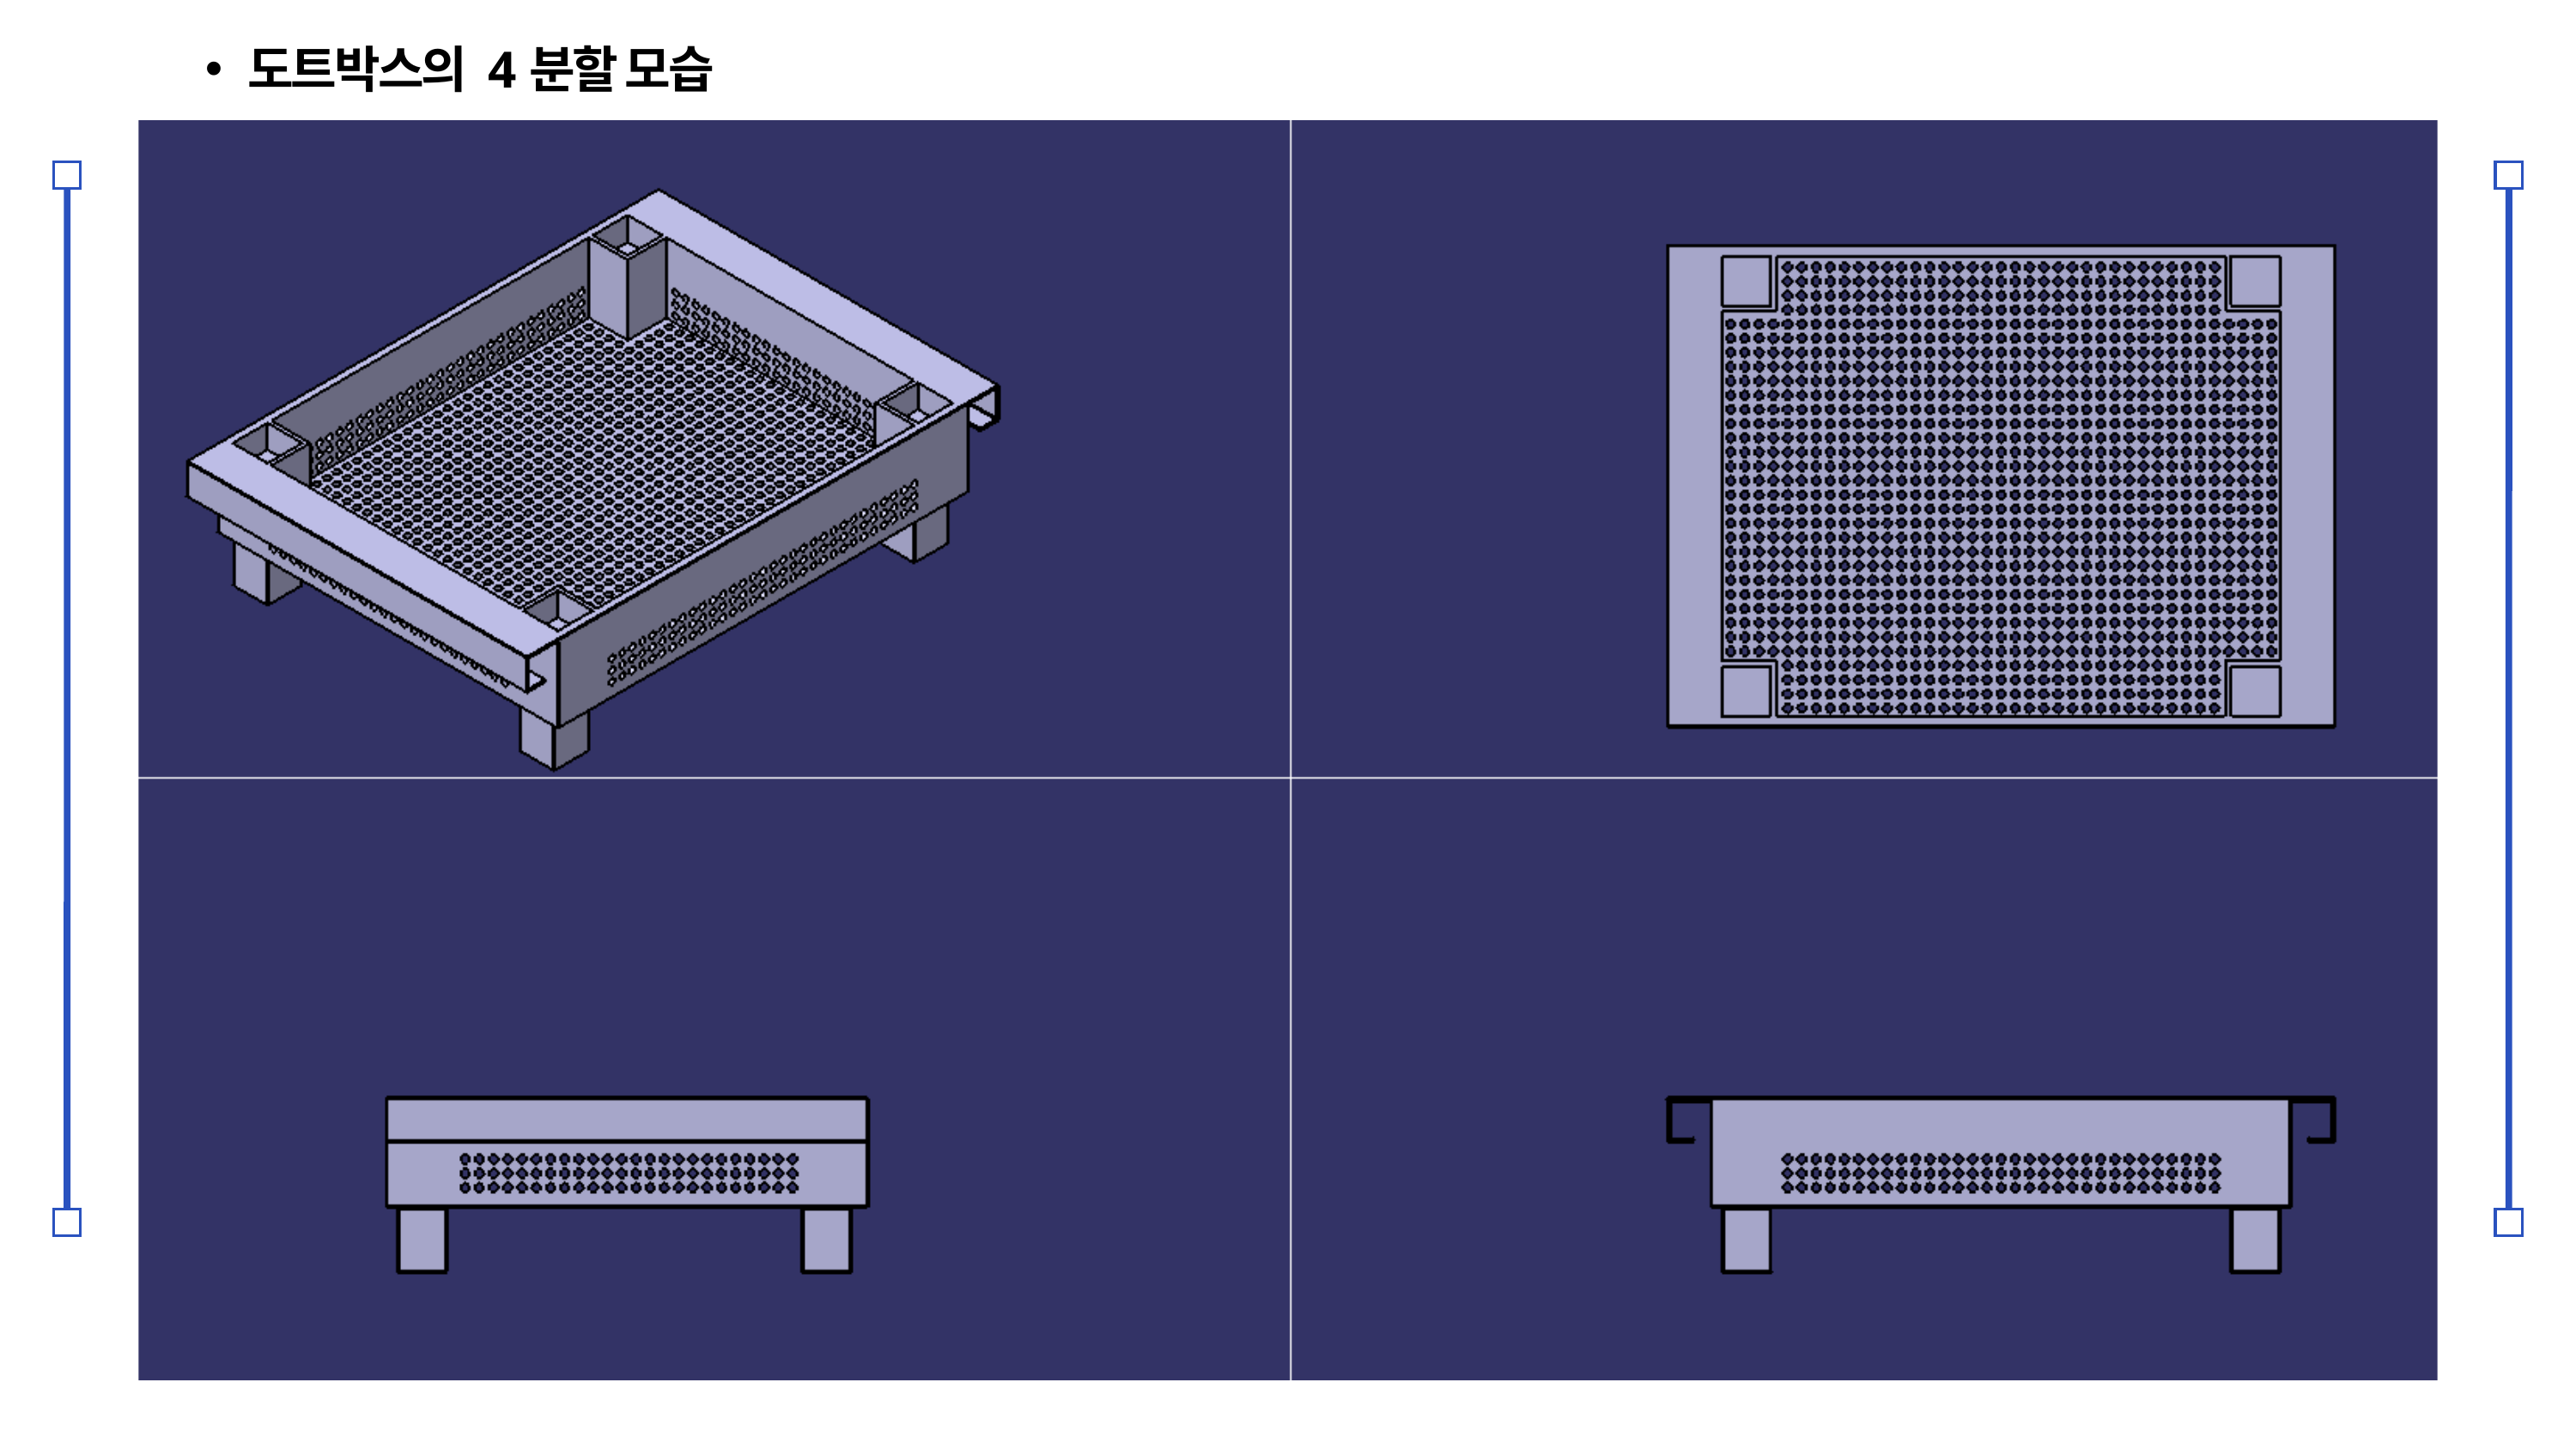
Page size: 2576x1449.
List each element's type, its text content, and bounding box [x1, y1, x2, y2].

text_box 도트박스의 4분할 모습 [162, 27, 1077, 99]
text_box [138, 120, 2438, 1381]
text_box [2494, 1208, 2523, 1236]
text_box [2494, 161, 2523, 190]
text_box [53, 161, 82, 190]
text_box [53, 1208, 82, 1236]
